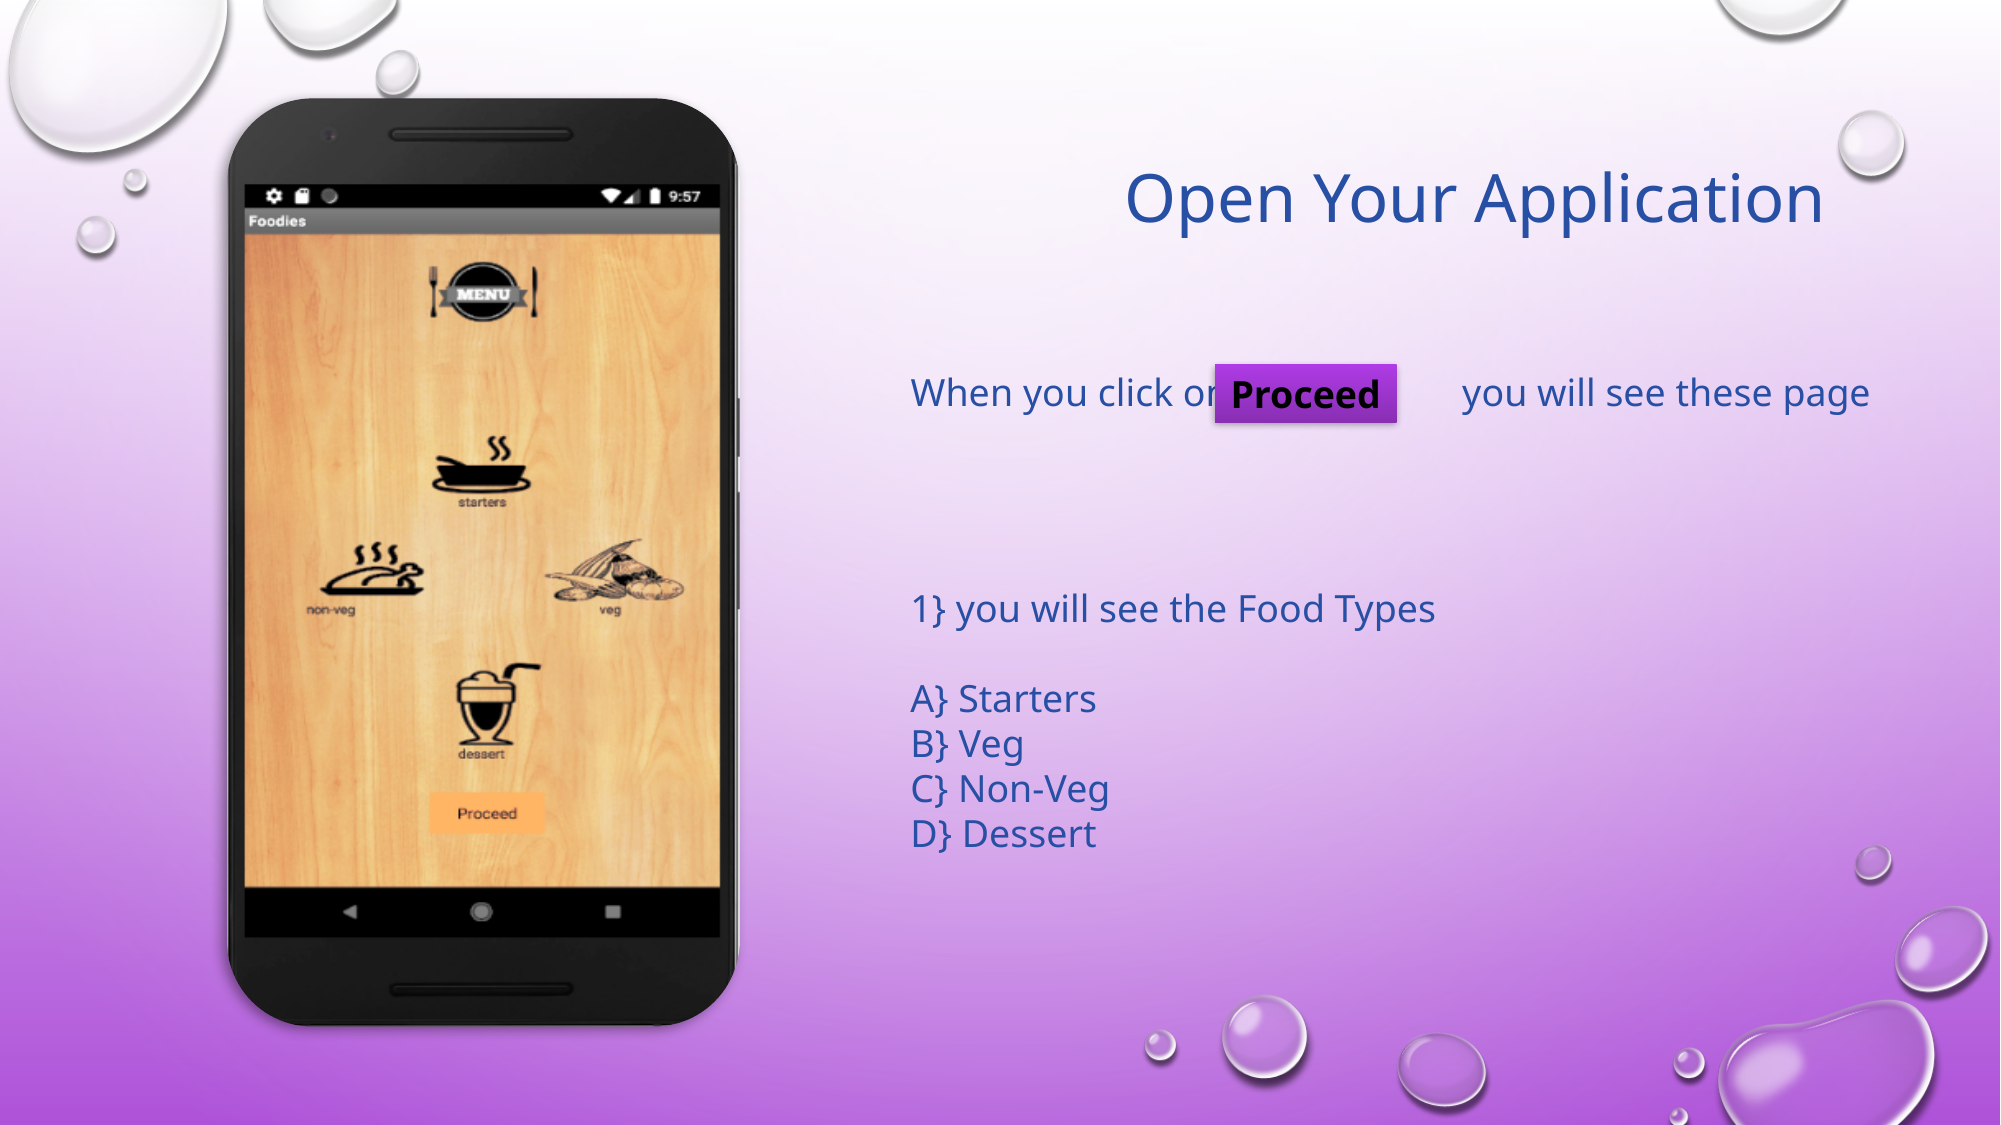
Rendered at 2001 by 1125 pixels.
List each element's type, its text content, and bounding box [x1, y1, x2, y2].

text_box When you click on you will see these page [1392, 362, 1928, 422]
text_box 1} you will see the Food Types A} Starters B} Veg C} Non-Veg D} Dessert [895, 577, 1957, 862]
text_box Open Your Application [1110, 148, 1842, 243]
text_box When you click on you will see these page [895, 362, 1218, 422]
text_box Proceed [1215, 364, 1397, 423]
picture [0, 0, 2000, 1125]
